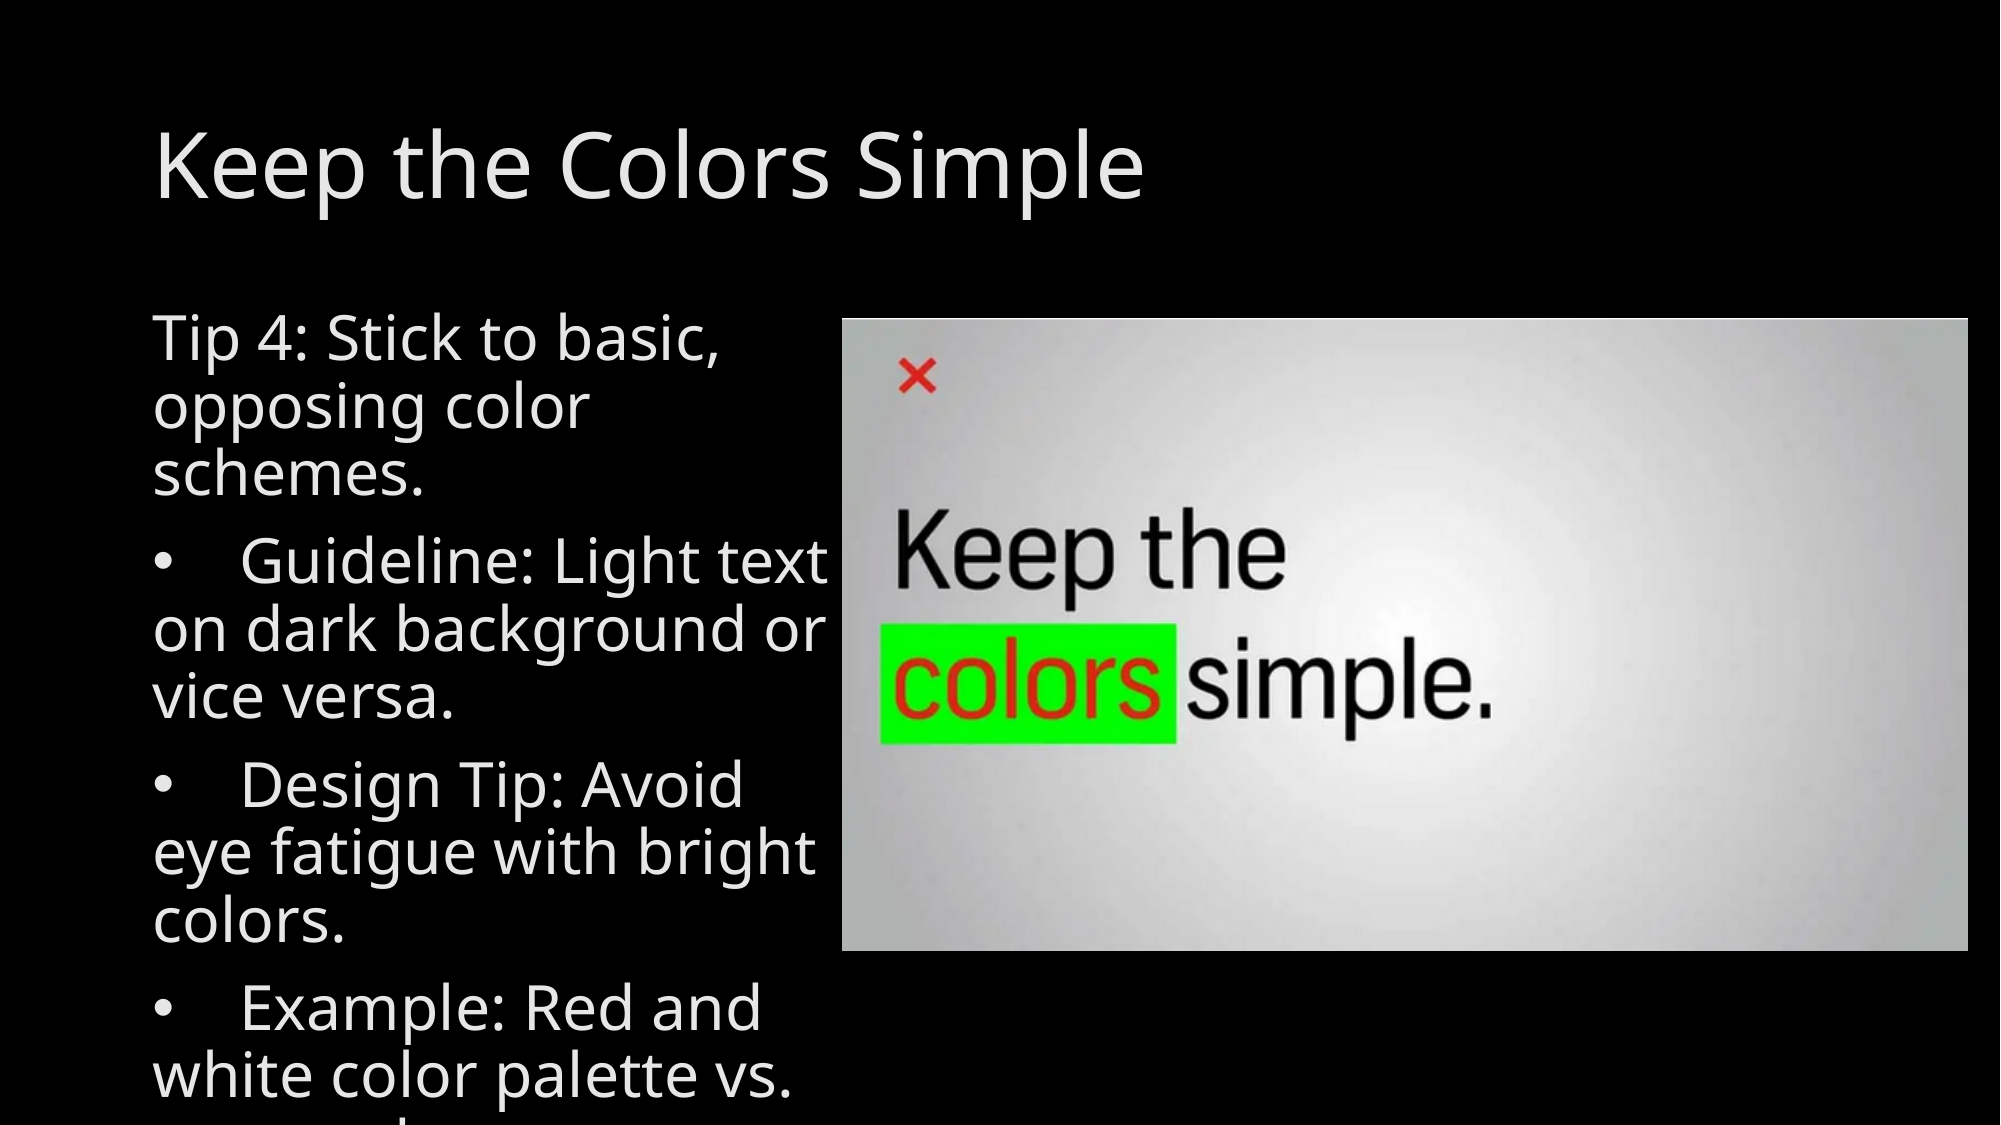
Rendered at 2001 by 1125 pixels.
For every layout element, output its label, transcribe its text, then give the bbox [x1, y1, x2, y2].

picture [842, 318, 1968, 951]
list Tip 4: Stick to basic, opposing color schemes. Guideline: Light text on dark background or vice versa. Design Tip: Avoid eye fatigue with bright colors. Example: Red and white color palette vs. gray and neon green. [137, 299, 873, 1014]
title Keep the Colors Simple [137, 59, 1863, 278]
